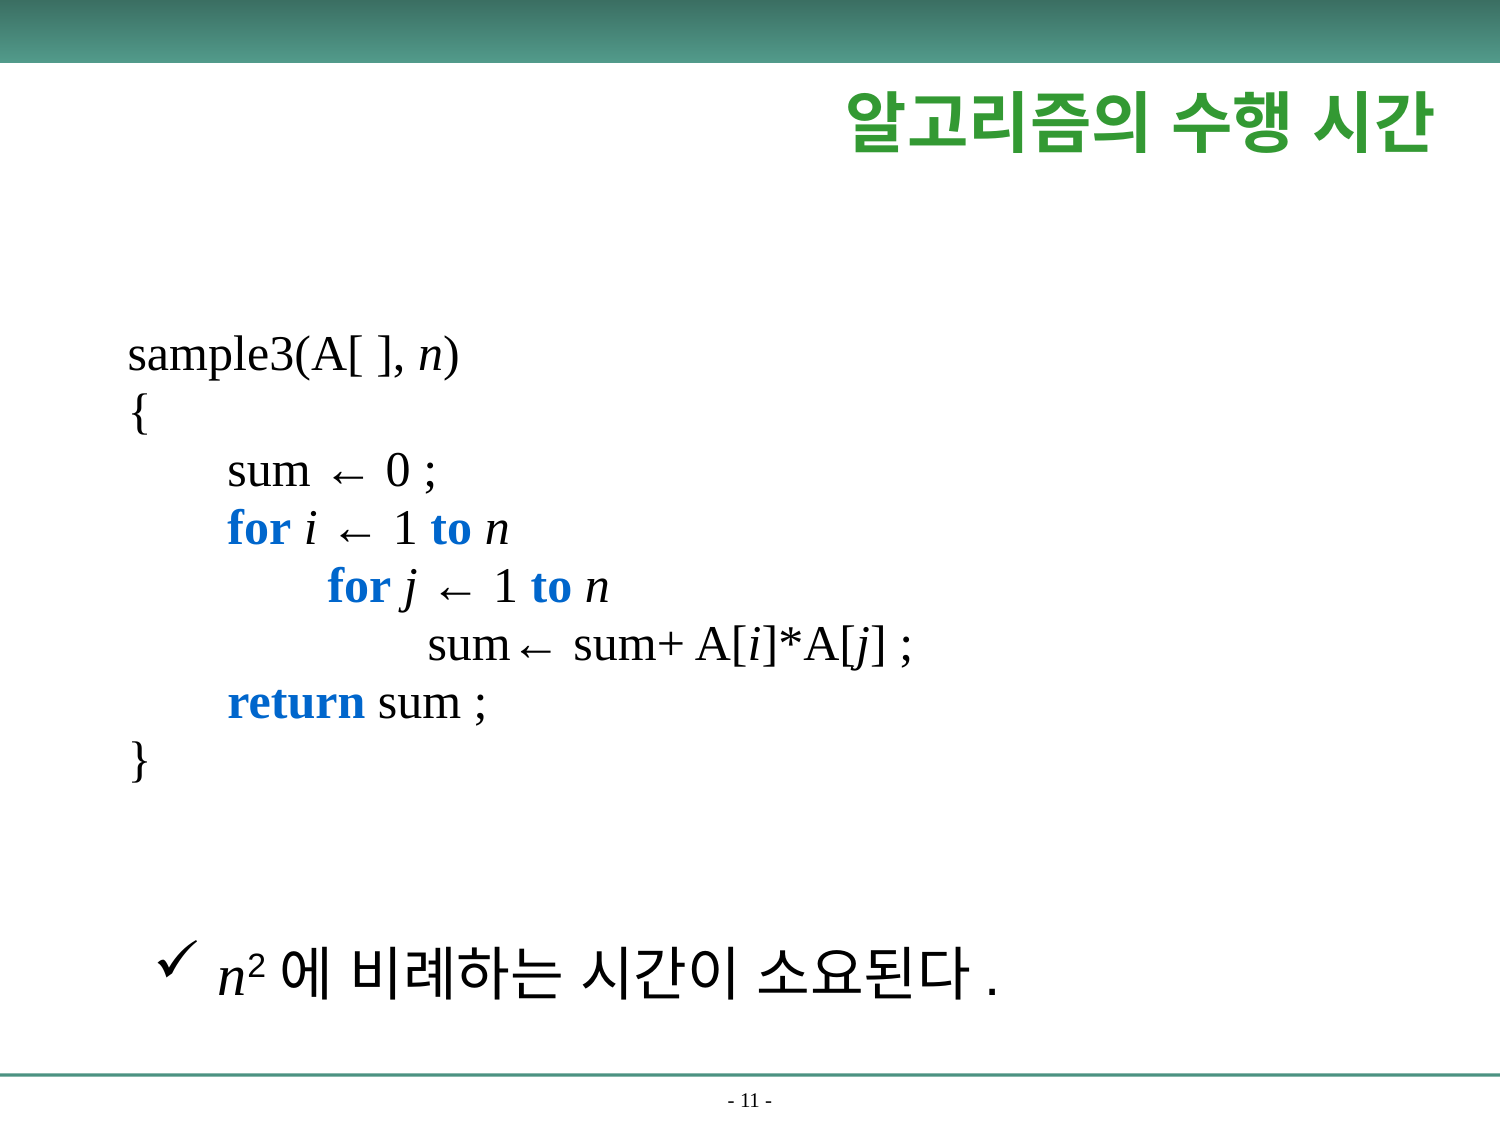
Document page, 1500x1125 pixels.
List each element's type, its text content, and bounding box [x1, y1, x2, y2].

title 알고리즘의 수행 시간 [600, 72, 1452, 261]
text_box n2에 비례하는 시간이 소요된다. [138, 929, 1016, 1015]
list sample3(A[ ], n) { sum ← 0 ; for i ← 1 to n for j ← 1 to n sum← sum+ A[i]*A[j] ; return sum ; } [112, 324, 1388, 1000]
